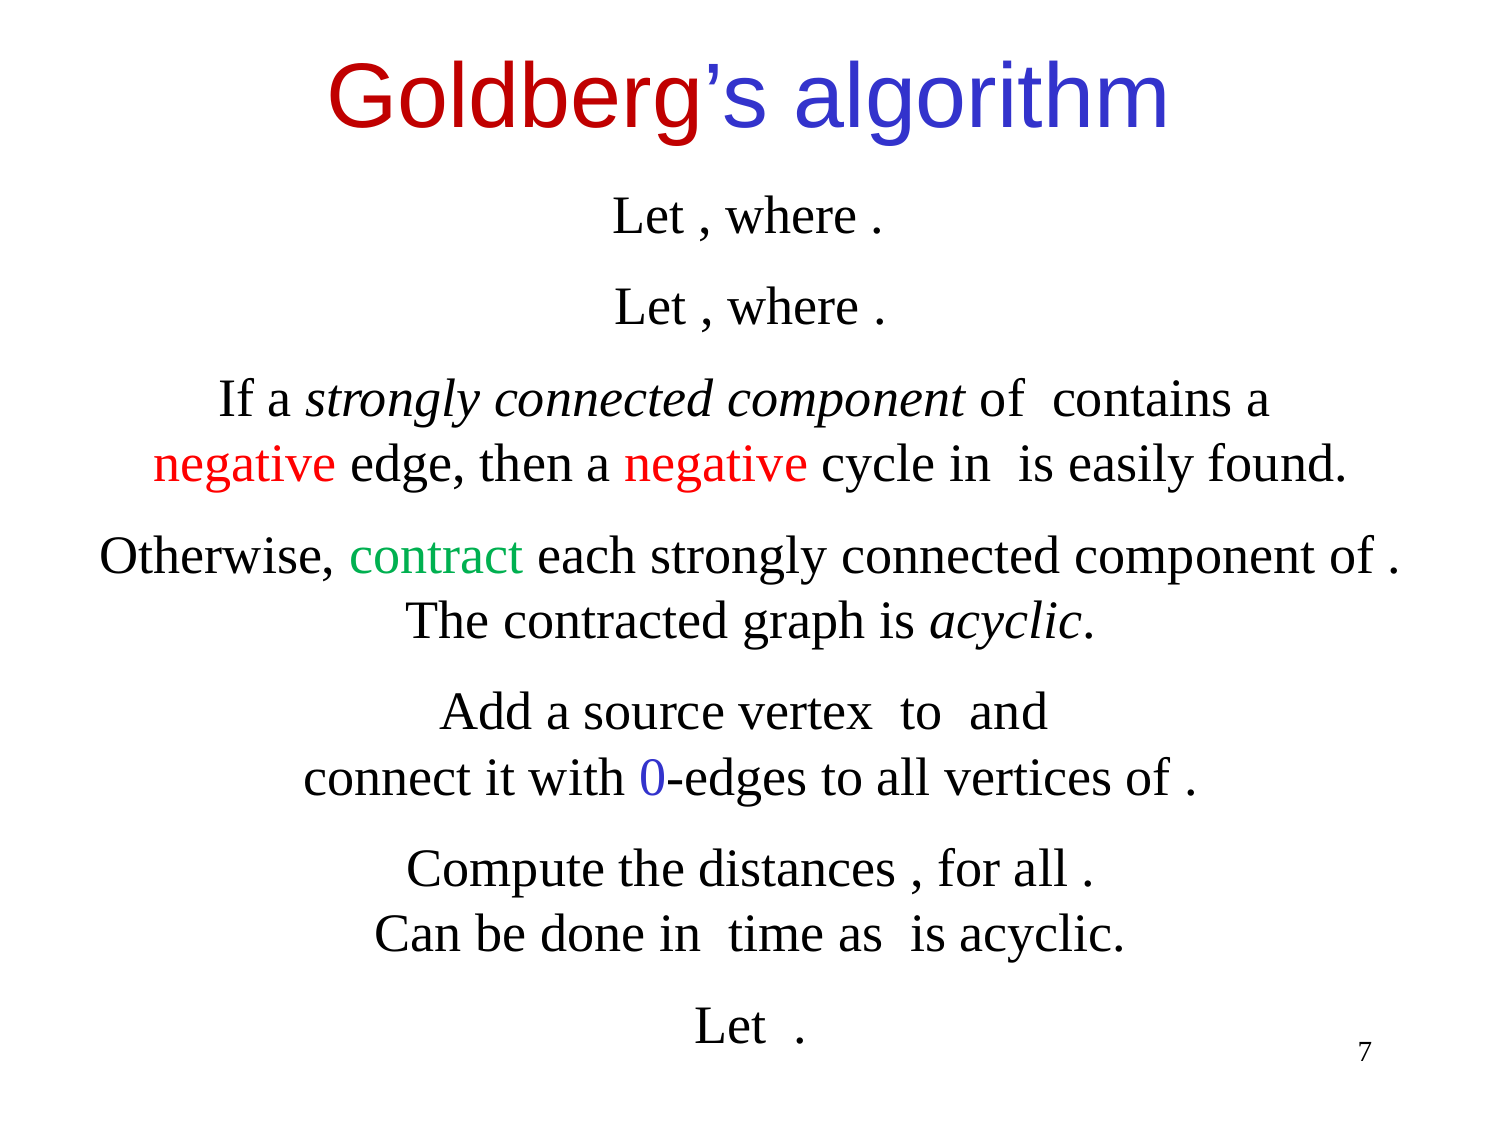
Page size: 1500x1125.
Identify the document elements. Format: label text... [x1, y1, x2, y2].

slide_number 7 [1074, 1024, 1388, 1101]
text_box Goldberg’s algorithm [0, 28, 1499, 154]
